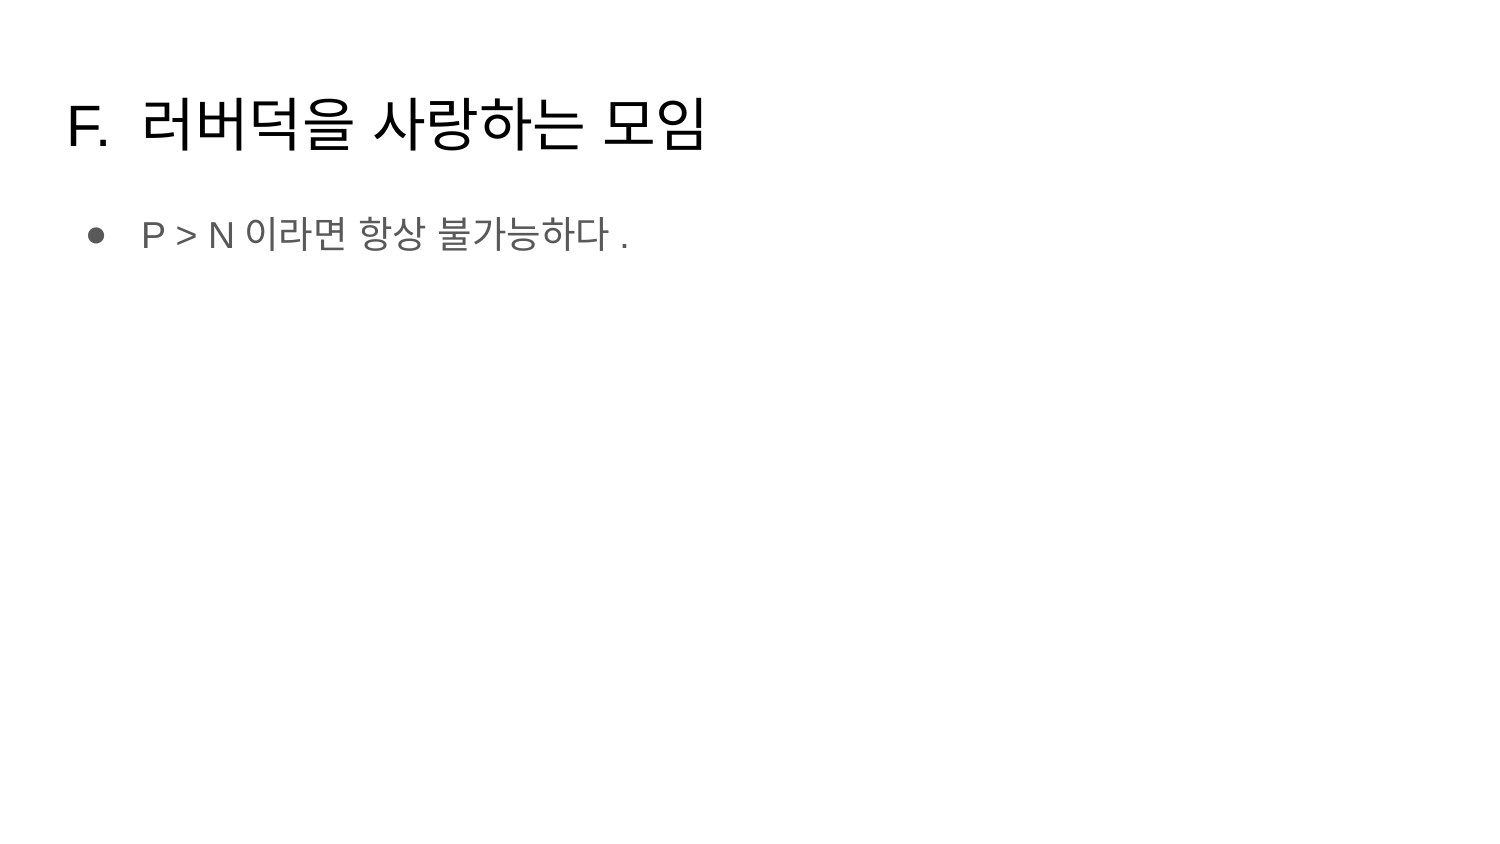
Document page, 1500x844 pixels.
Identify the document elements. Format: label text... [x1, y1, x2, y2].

list P > N이라면 항상 불가능하다. [51, 189, 1449, 750]
title F. 러버덕을 사랑하는 모임 [51, 72, 1449, 167]
